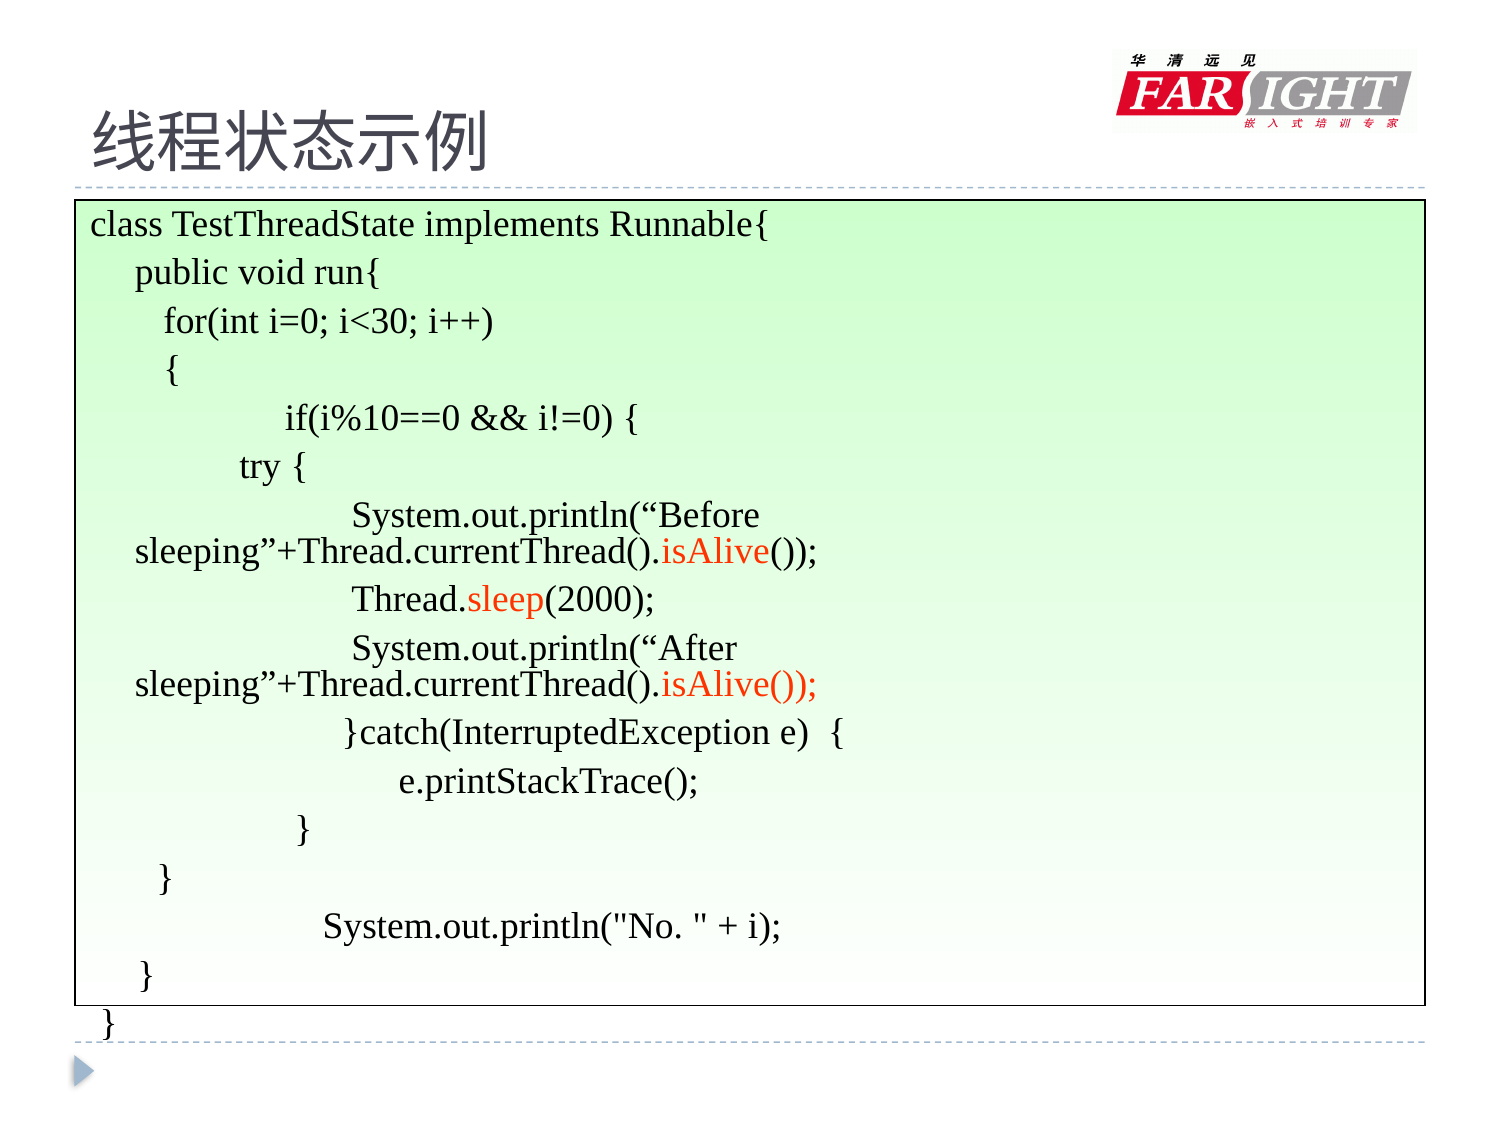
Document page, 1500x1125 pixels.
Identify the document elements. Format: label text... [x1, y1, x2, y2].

list class TestThreadState implements Runnable{ public void run{ for(int i=0; i<30; i++) { if(i%10==0 && i!=0) { try { System.out.println(“Before sleeping”+Thread.currentThread().isAlive()); Thread.sleep(2000); System.out.println(“After sleeping”+Thread.currentThread().isAlive()); }catch(InterruptedException e) { e.printStackTrace(); } } System.out.println("No. " + i); } } [74, 199, 1426, 1006]
title 线程状态示例 [74, 24, 1426, 188]
